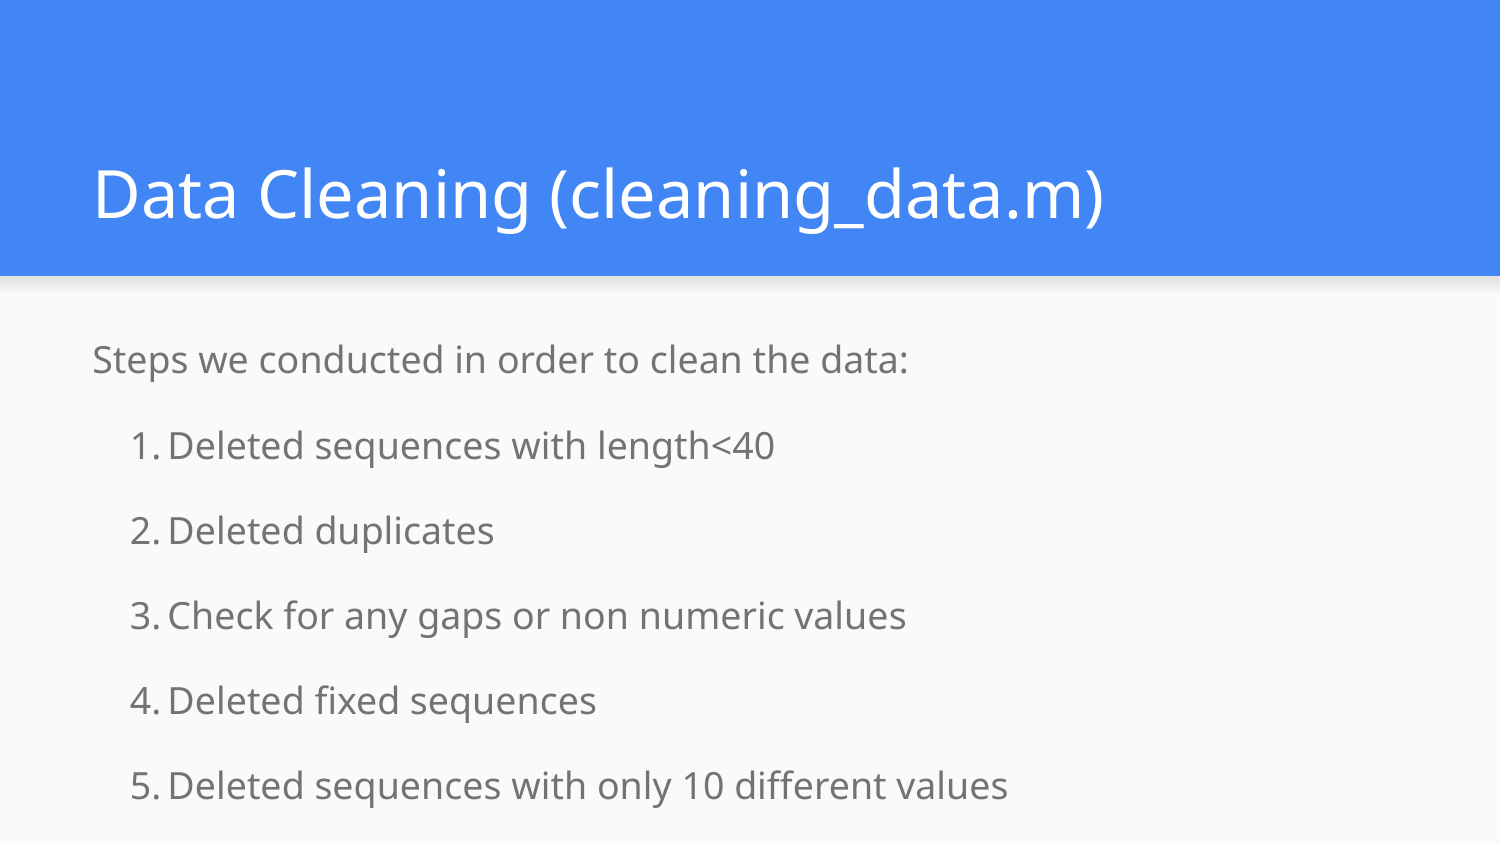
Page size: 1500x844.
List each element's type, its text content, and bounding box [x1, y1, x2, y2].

list Steps we conducted in order to clean the data: Deleted sequences with length<40 Deleted duplicates Check for any gaps or non numeric values Deleted fixed sequences Deleted sequences with only 10 different values We saved the new sequences as: ‘cleaned_data.mat’ [77, 314, 1427, 760]
title Data Cleaning (cleaning_data.m) [77, 121, 1427, 248]
